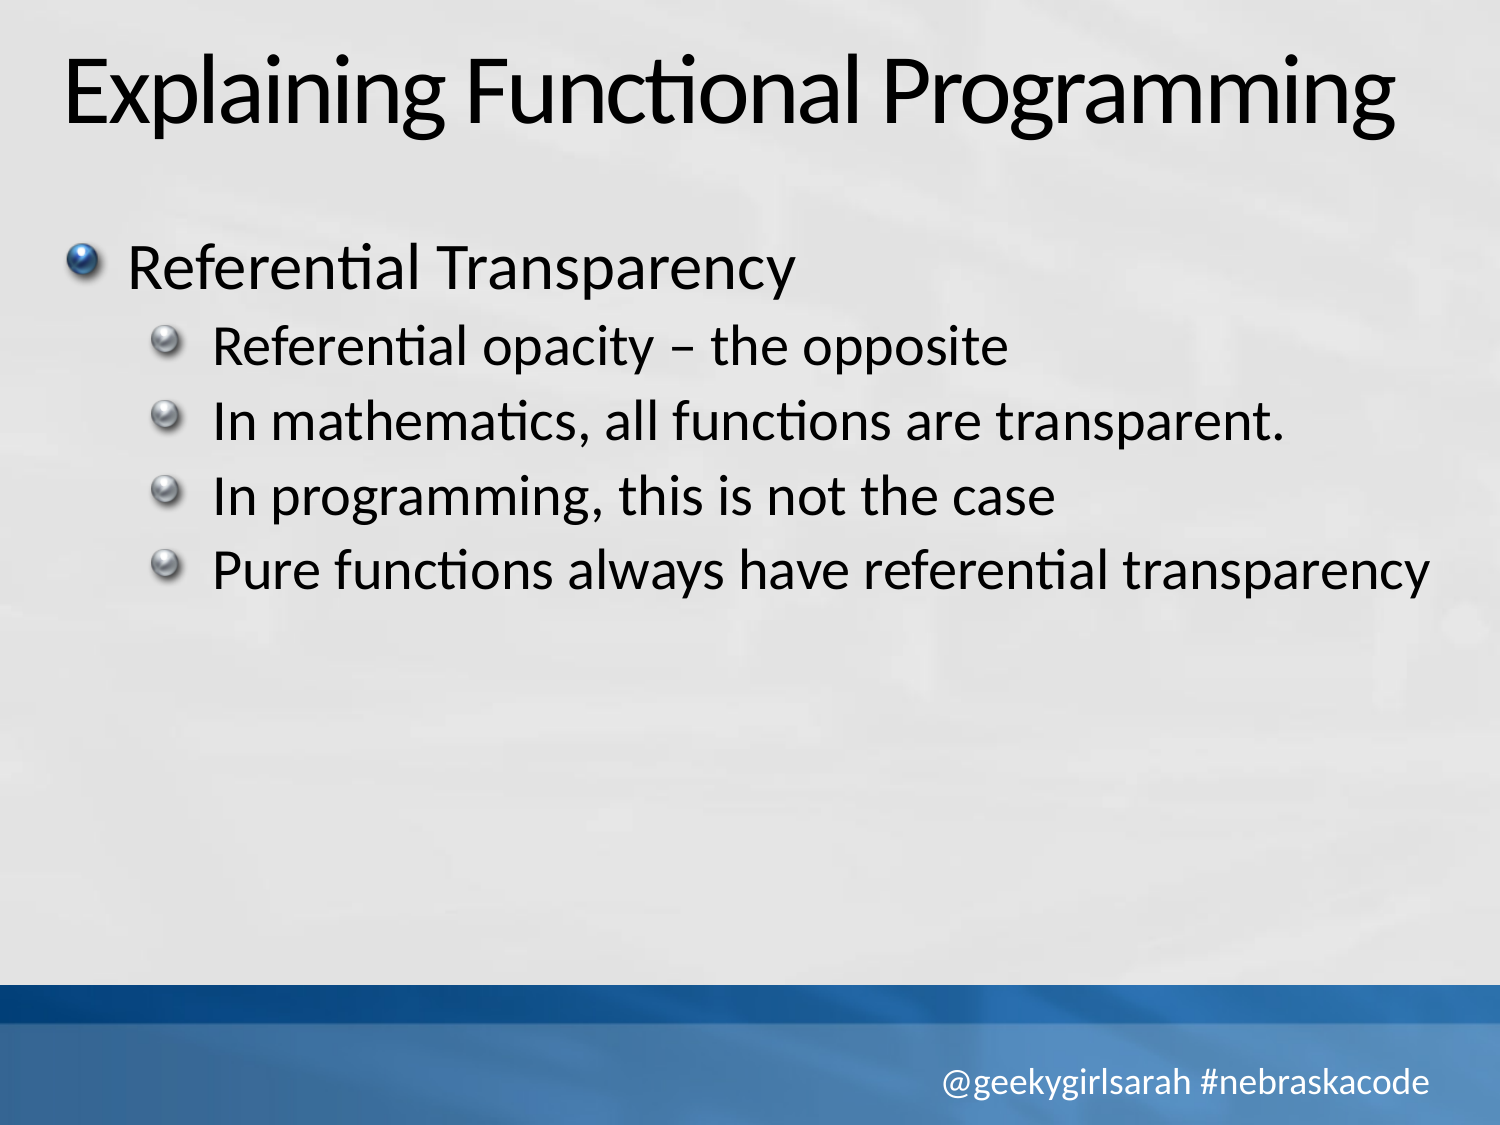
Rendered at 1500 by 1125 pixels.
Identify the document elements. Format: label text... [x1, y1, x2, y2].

title Explaining Functional Programming [62, 37, 1438, 147]
picture [0, 0, 1500, 1125]
list Referential Transparency Referential opacity – the opposite In mathematics, all functions are transparent. In programming, this is not the case Pure functions always have referential transparency [62, 231, 1438, 694]
